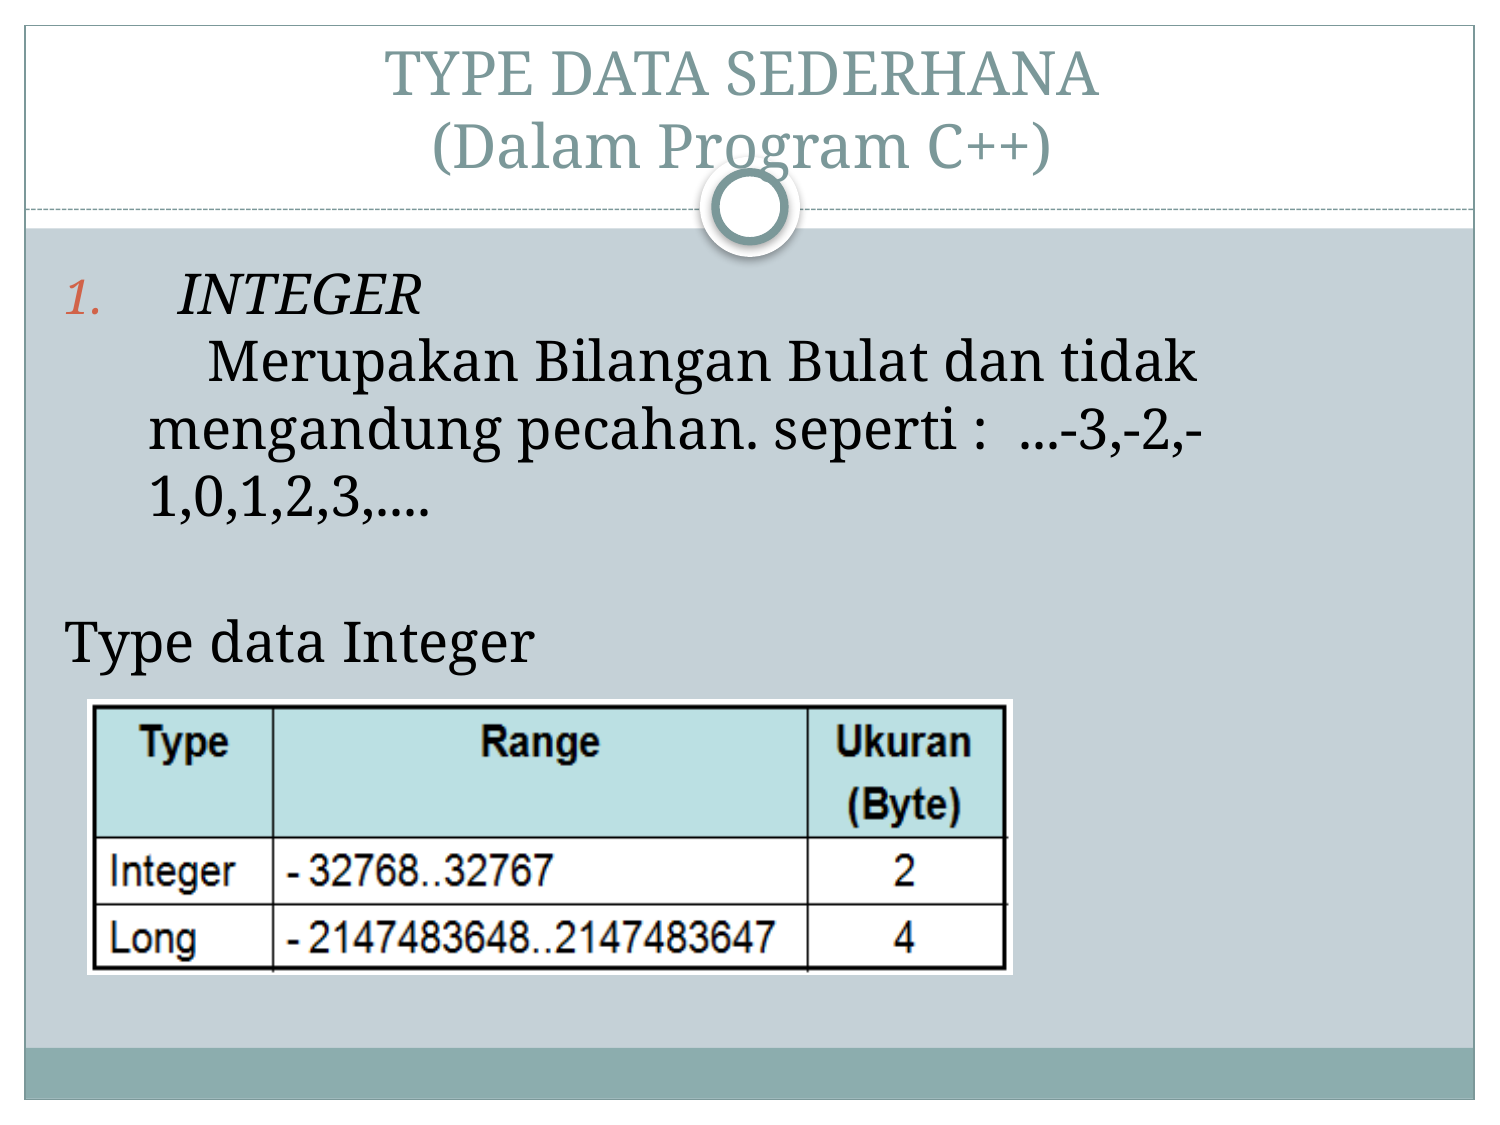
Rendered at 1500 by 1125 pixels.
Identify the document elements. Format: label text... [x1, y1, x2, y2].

title TYPE DATA SEDERHANA (Dalam Program C++) [50, 24, 1450, 262]
picture [87, 699, 1013, 976]
list INTEGER Merupakan Bilangan Bulat dan tidak mengandung pecahan. seperti : ...-3,-2,-1,0,1,2,3,.... Type data Integer [49, 250, 1445, 1001]
